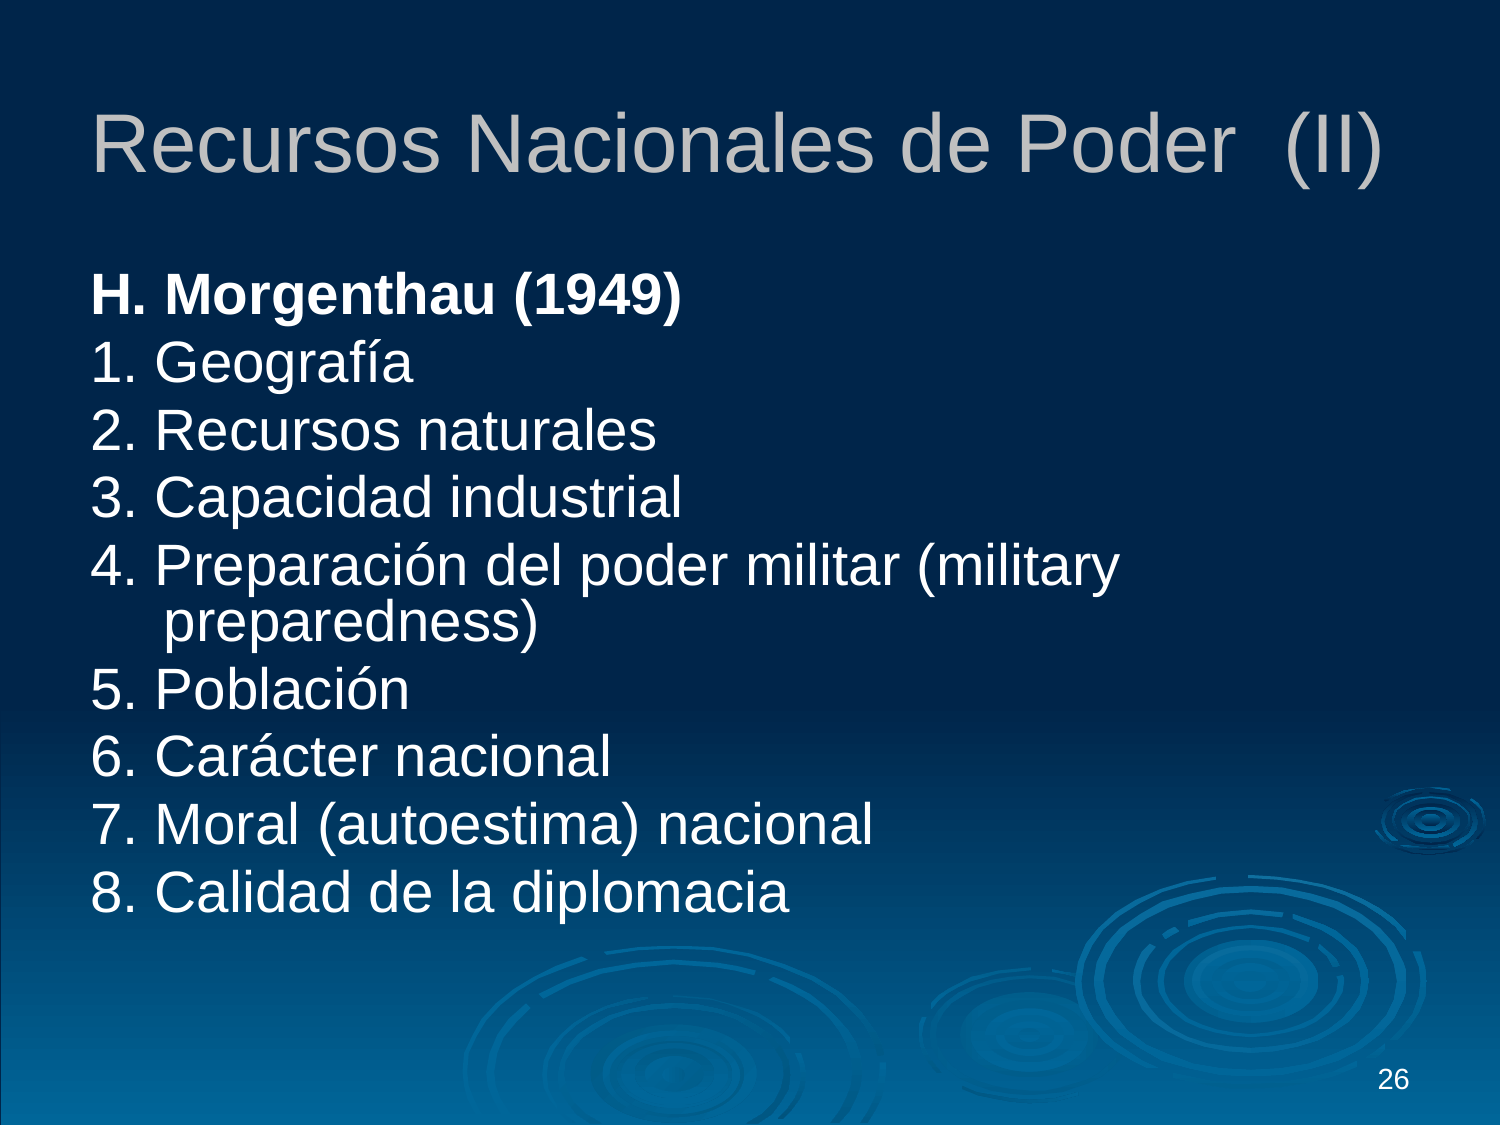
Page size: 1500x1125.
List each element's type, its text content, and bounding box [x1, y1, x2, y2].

list H. Morgenthau (1949) 1. Geografía 2. Recursos naturales 3. Capacidad industrial 4. Preparación del poder militar (military preparedness) 5. Población 6. Carácter nacional 7. Moral (autoestima) nacional 8. Calidad de la diplomacia [75, 262, 1425, 1005]
slide_number 26 [1074, 1024, 1425, 1103]
title Recursos Nacionales de Poder (II) [75, 45, 1425, 233]
